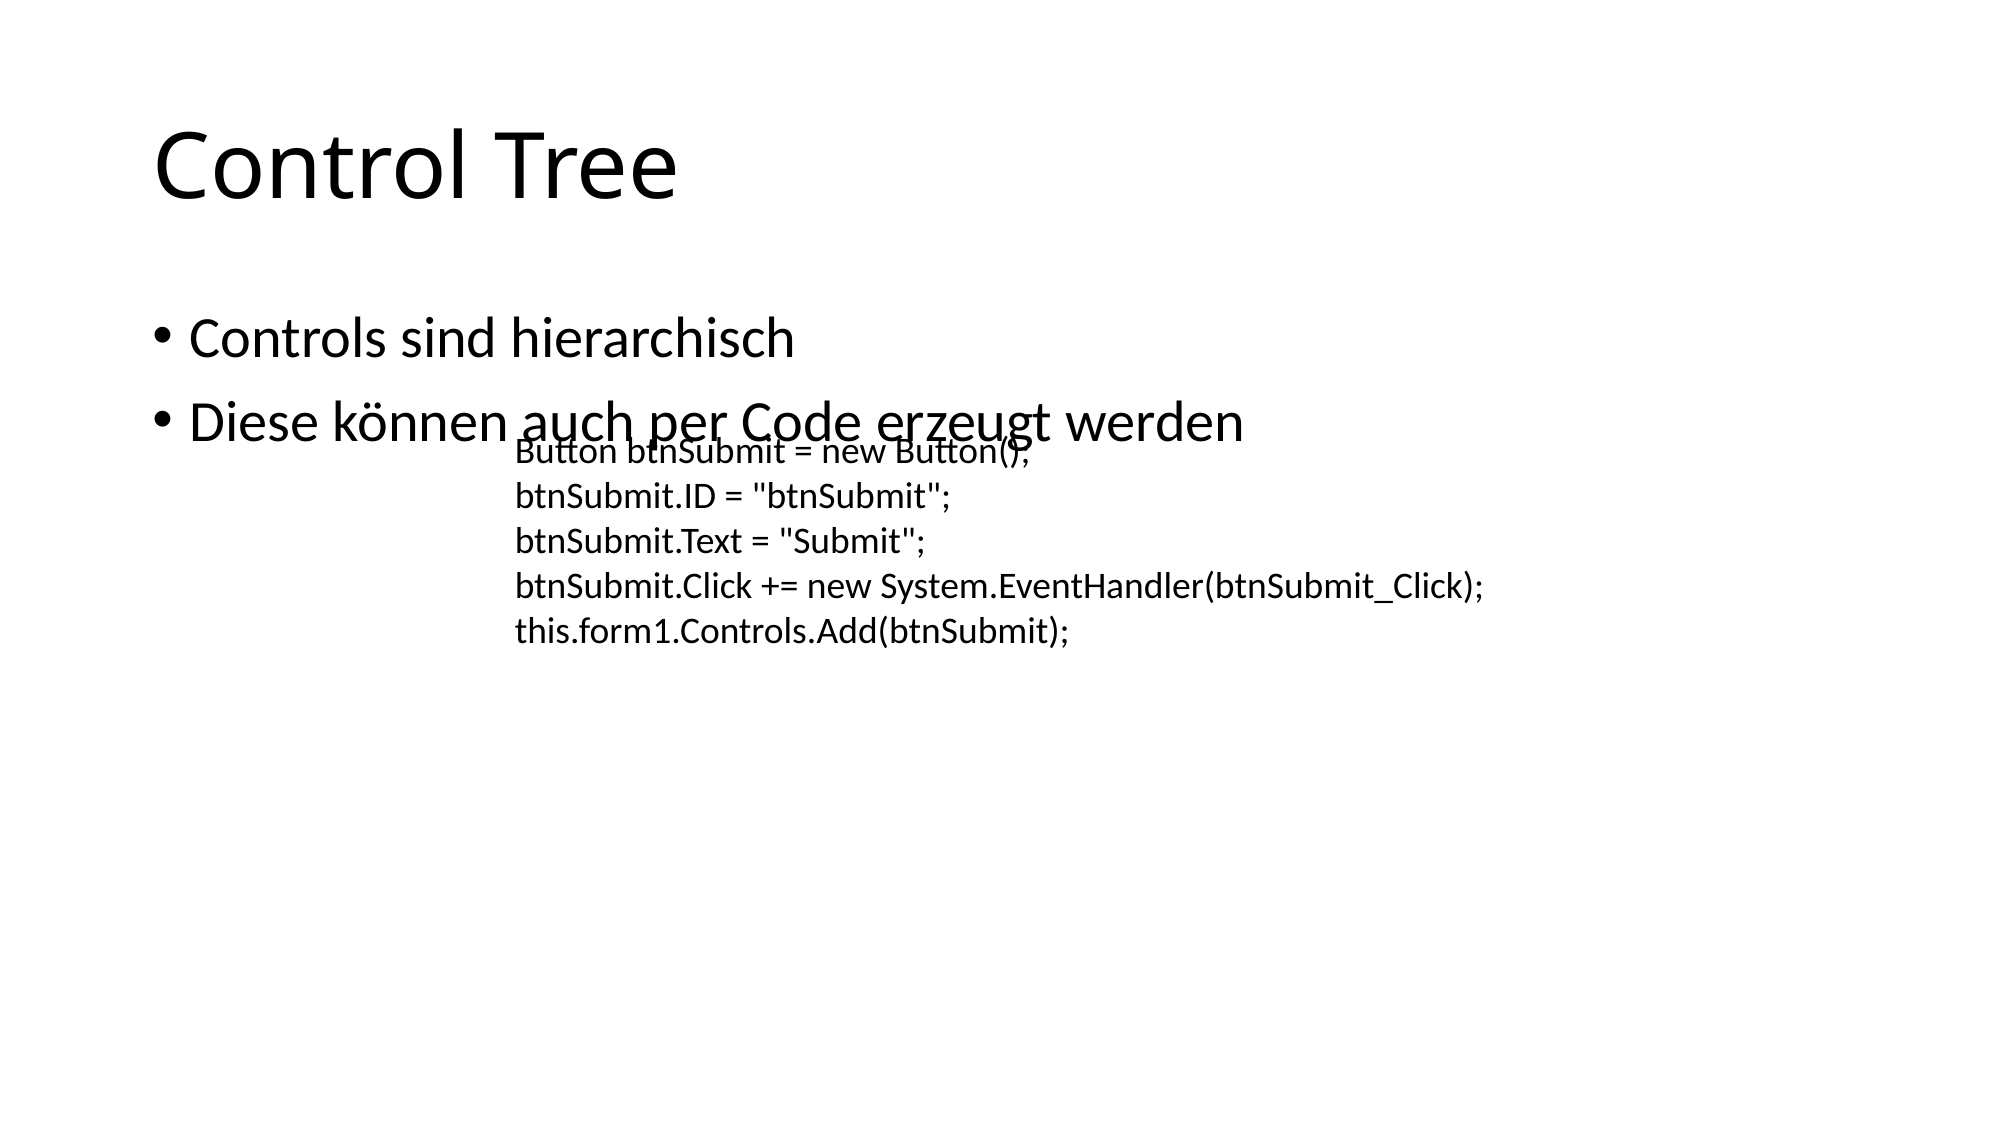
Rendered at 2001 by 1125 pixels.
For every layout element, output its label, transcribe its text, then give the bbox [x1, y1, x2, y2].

text_box Button btnSubmit = new Button(); btnSubmit.ID = "btnSubmit"; btnSubmit.Text = "Submit"; btnSubmit.Click += new System.EventHandler(btnSubmit_Click); this.form1.Controls.Add(btnSubmit); [500, 418, 1500, 659]
title Control Tree [137, 59, 1863, 278]
list Controls sind hierarchisch Diese können auch per Code erzeugt werden [137, 299, 1863, 1014]
